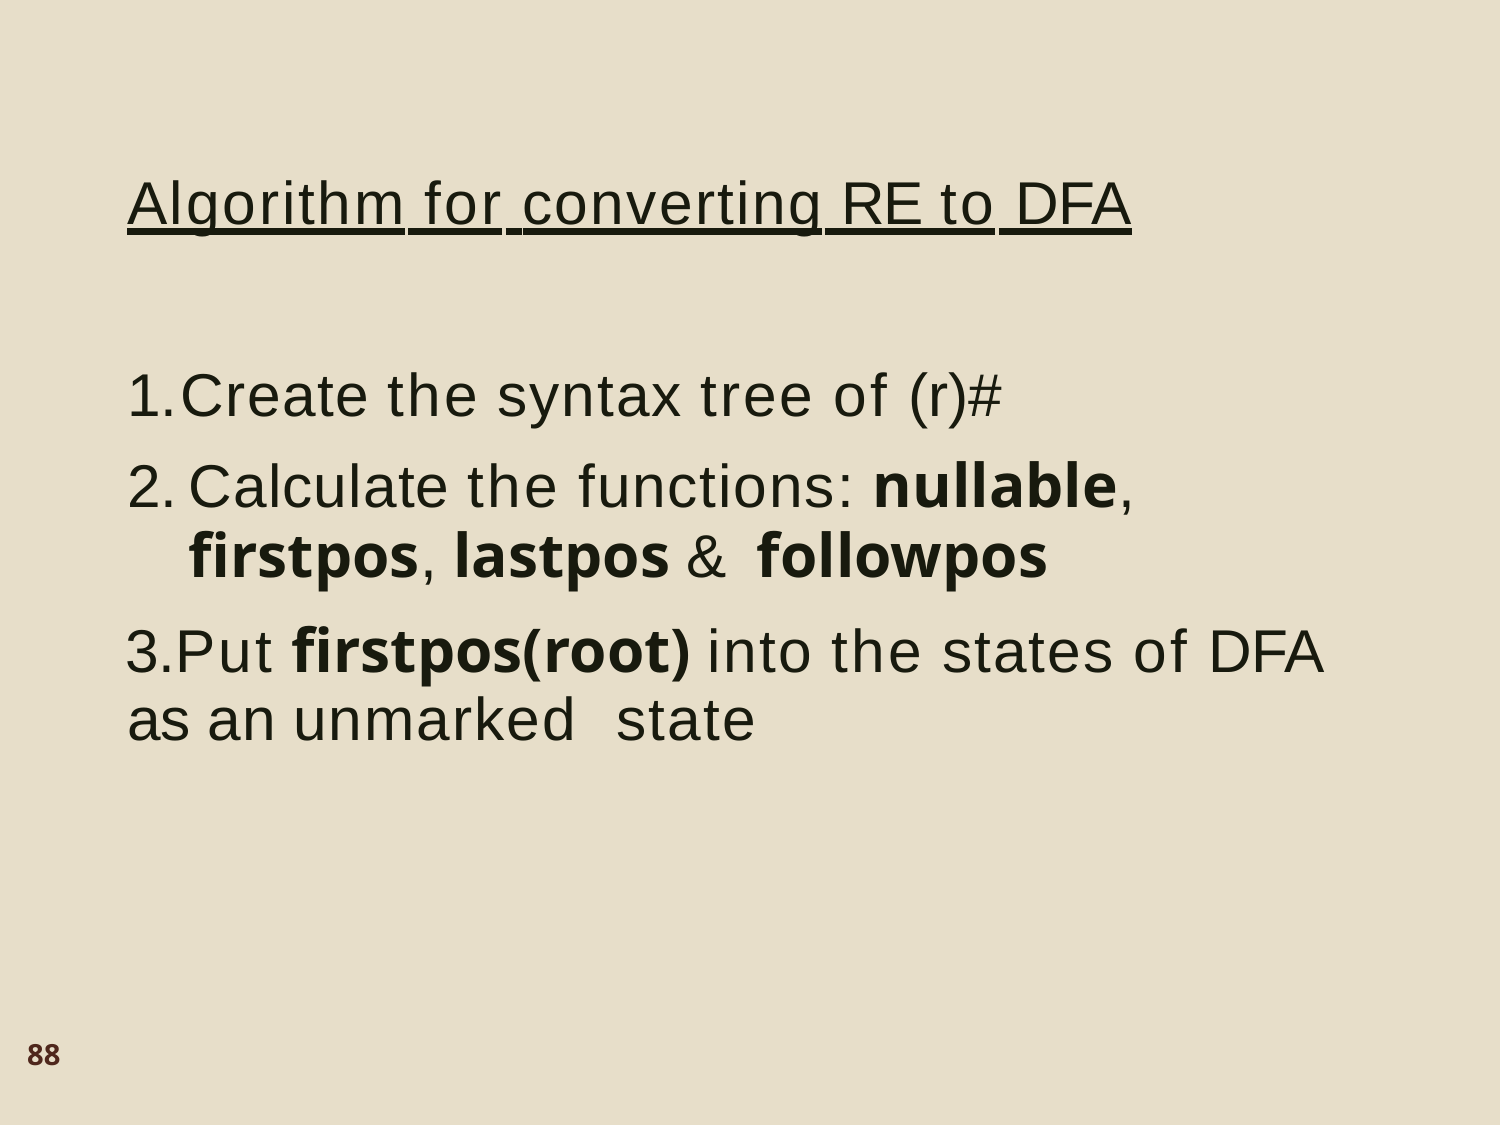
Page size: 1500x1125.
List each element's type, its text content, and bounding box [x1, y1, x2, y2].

text_box Algorithm for converting RE to DFA Create the syntax tree of (r)# Calculate the functions: nullable, ﬁrstpos, lastpos & followpos Put ﬁrstpos(root) into the states of DFA as an unmarked state [125, 162, 1358, 753]
slide_number 88 [0, 1025, 88, 1088]
